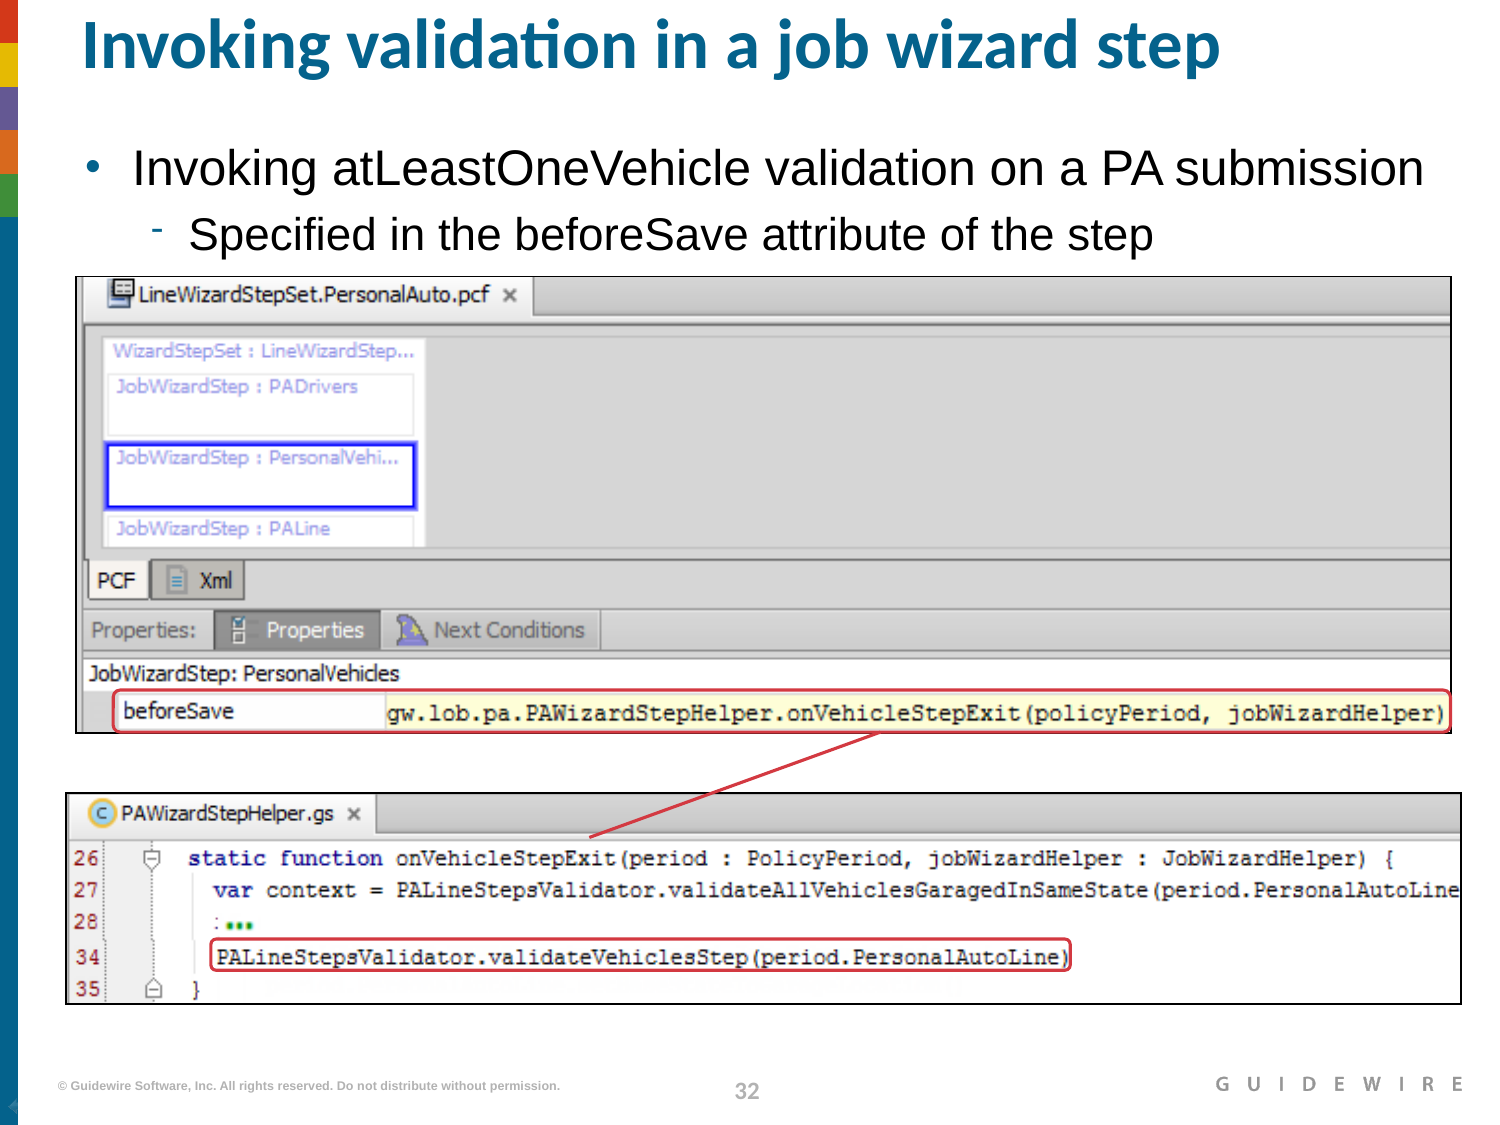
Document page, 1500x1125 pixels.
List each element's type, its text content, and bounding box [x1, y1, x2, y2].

picture [76, 276, 1451, 733]
picture [1215, 1073, 1480, 1096]
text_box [588, 731, 881, 838]
picture [66, 793, 1461, 1004]
picture [10, 1101, 18, 1111]
list Invoking atLeastOneVehicle validation on a PA submission Specified in the beforeSave attribute of the step [85, 135, 1450, 270]
picture [0, 0, 18, 216]
title Invoking validation in a job wizard step [81, 14, 1446, 137]
